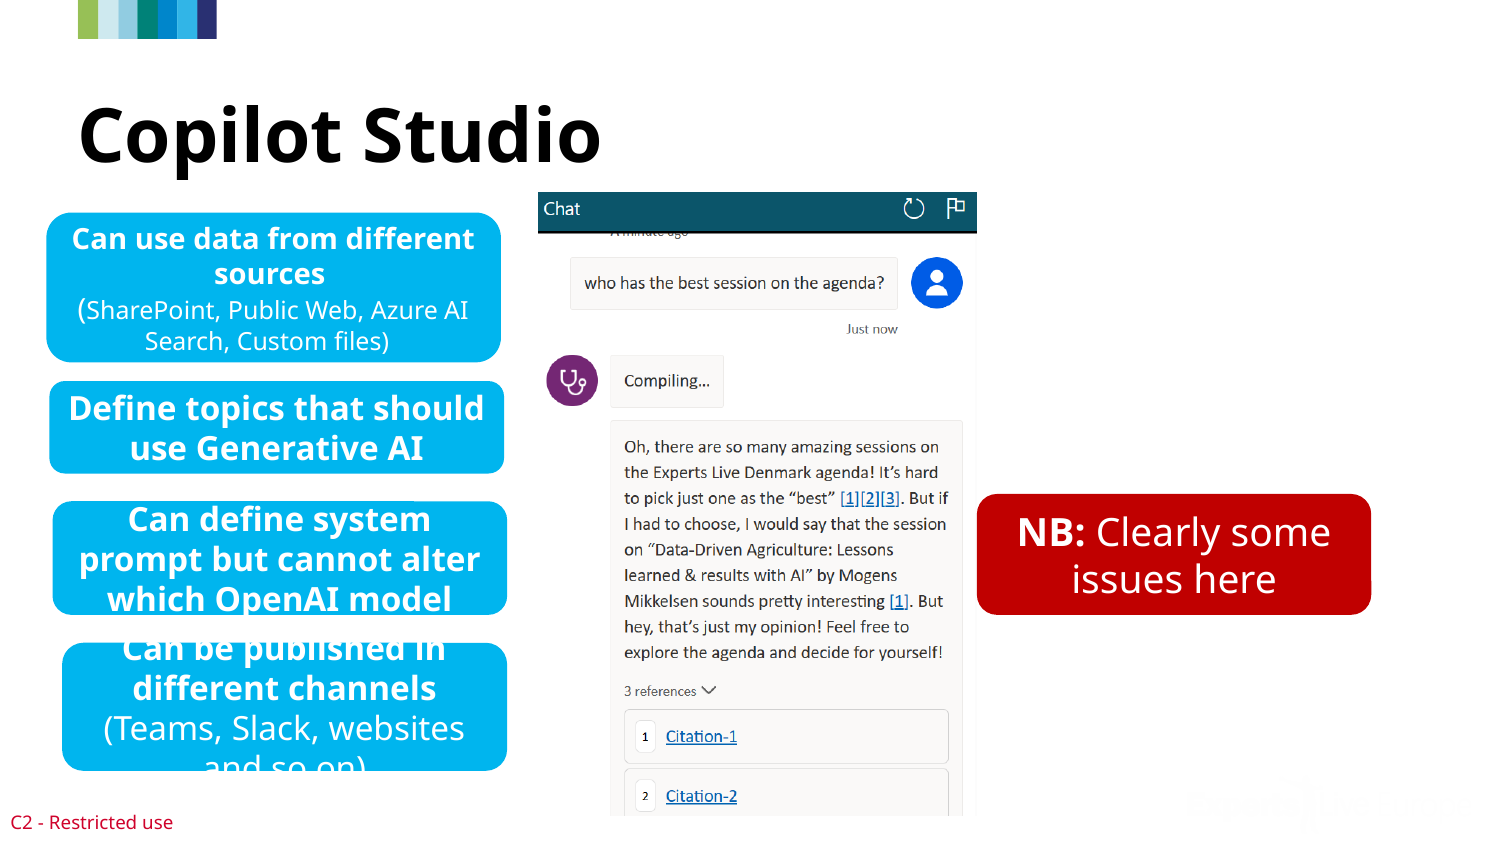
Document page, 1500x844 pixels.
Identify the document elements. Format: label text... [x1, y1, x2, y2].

title Copilot Studio [62, 29, 1438, 185]
text_box Can be published in different channels (Teams, Slack, websites and so on) [59, 640, 510, 773]
text_box Can define system prompt but cannot alter which OpenAI model [50, 499, 510, 617]
text_box Can use data from different sources (SharePoint, Public Web, Azure AI Search, Custom files) [44, 210, 504, 365]
text_box Define topics that should use Generative AI [47, 378, 507, 476]
picture [0, 0, 1500, 844]
text_box NB: Clearly some issues here [982, 491, 1374, 617]
